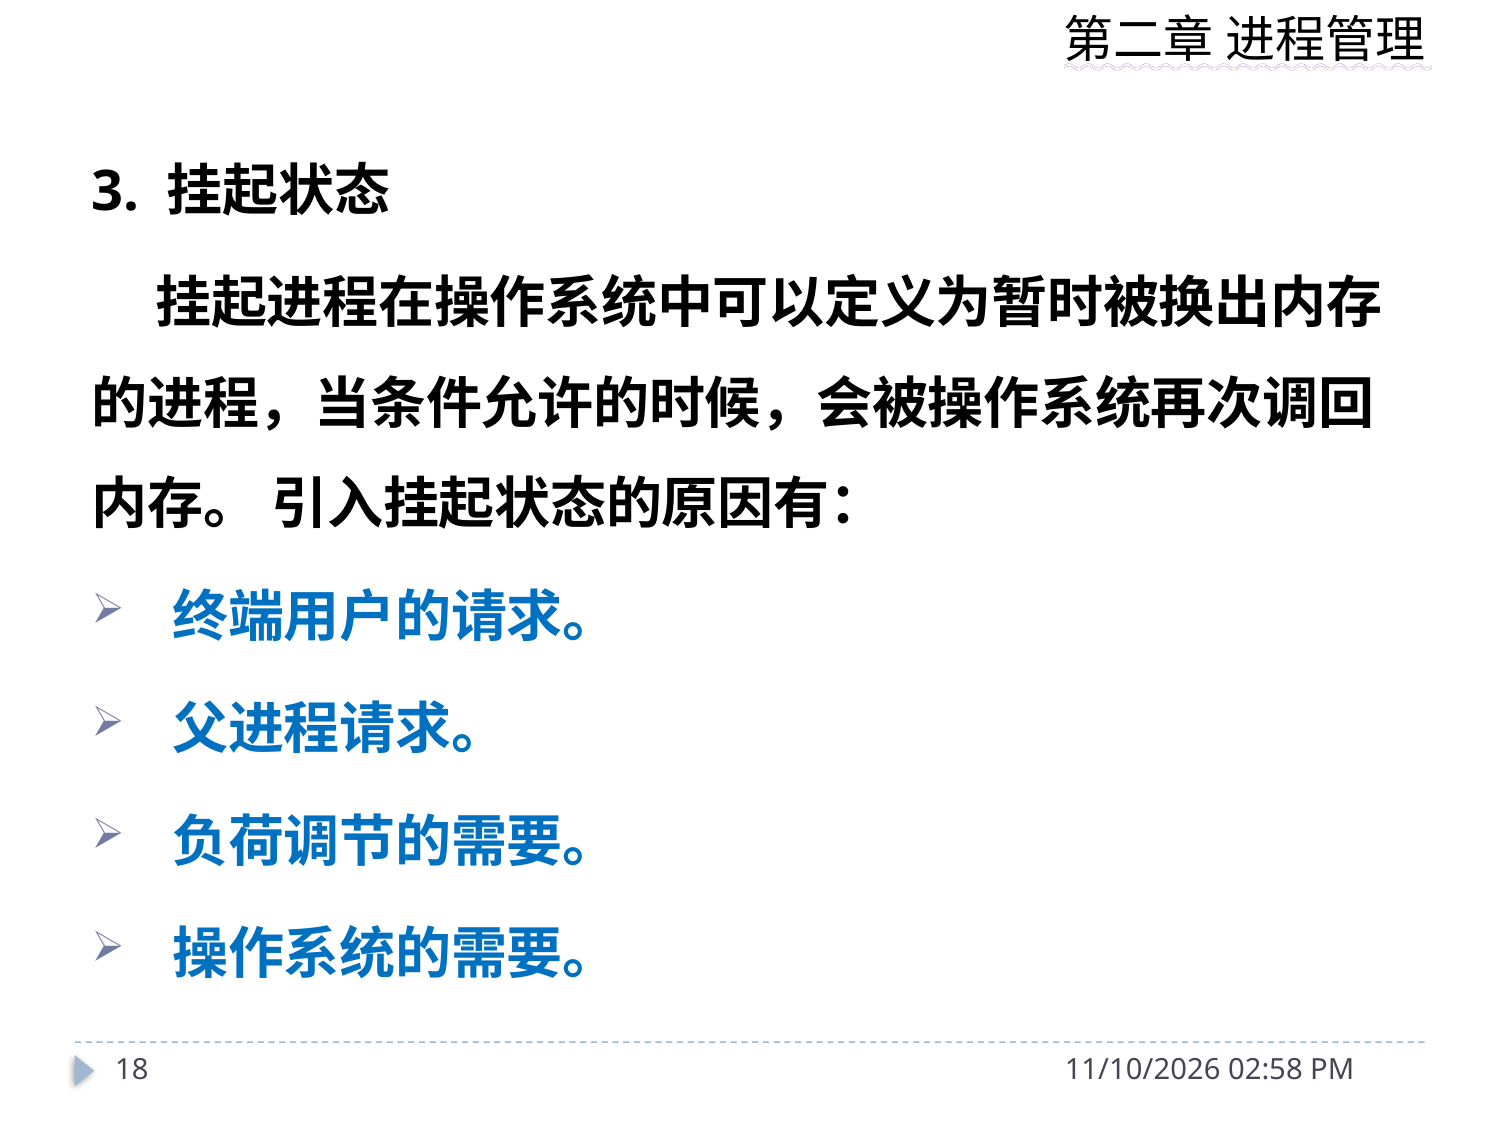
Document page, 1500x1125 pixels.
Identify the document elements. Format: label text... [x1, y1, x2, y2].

slide_number 18 [100, 1042, 426, 1103]
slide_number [1050, 1042, 1426, 1103]
list 3. 挂起状态 挂起进程在操作系统中可以定义为暂时被换出内存的进程，当条件允许的时候，会被操作系统再次调回内存。 引入挂起状态的原因有： 终端用户的请求。 父进程请求。 负荷调节的需要。 操作系统的需要。 [76, 113, 1424, 1000]
